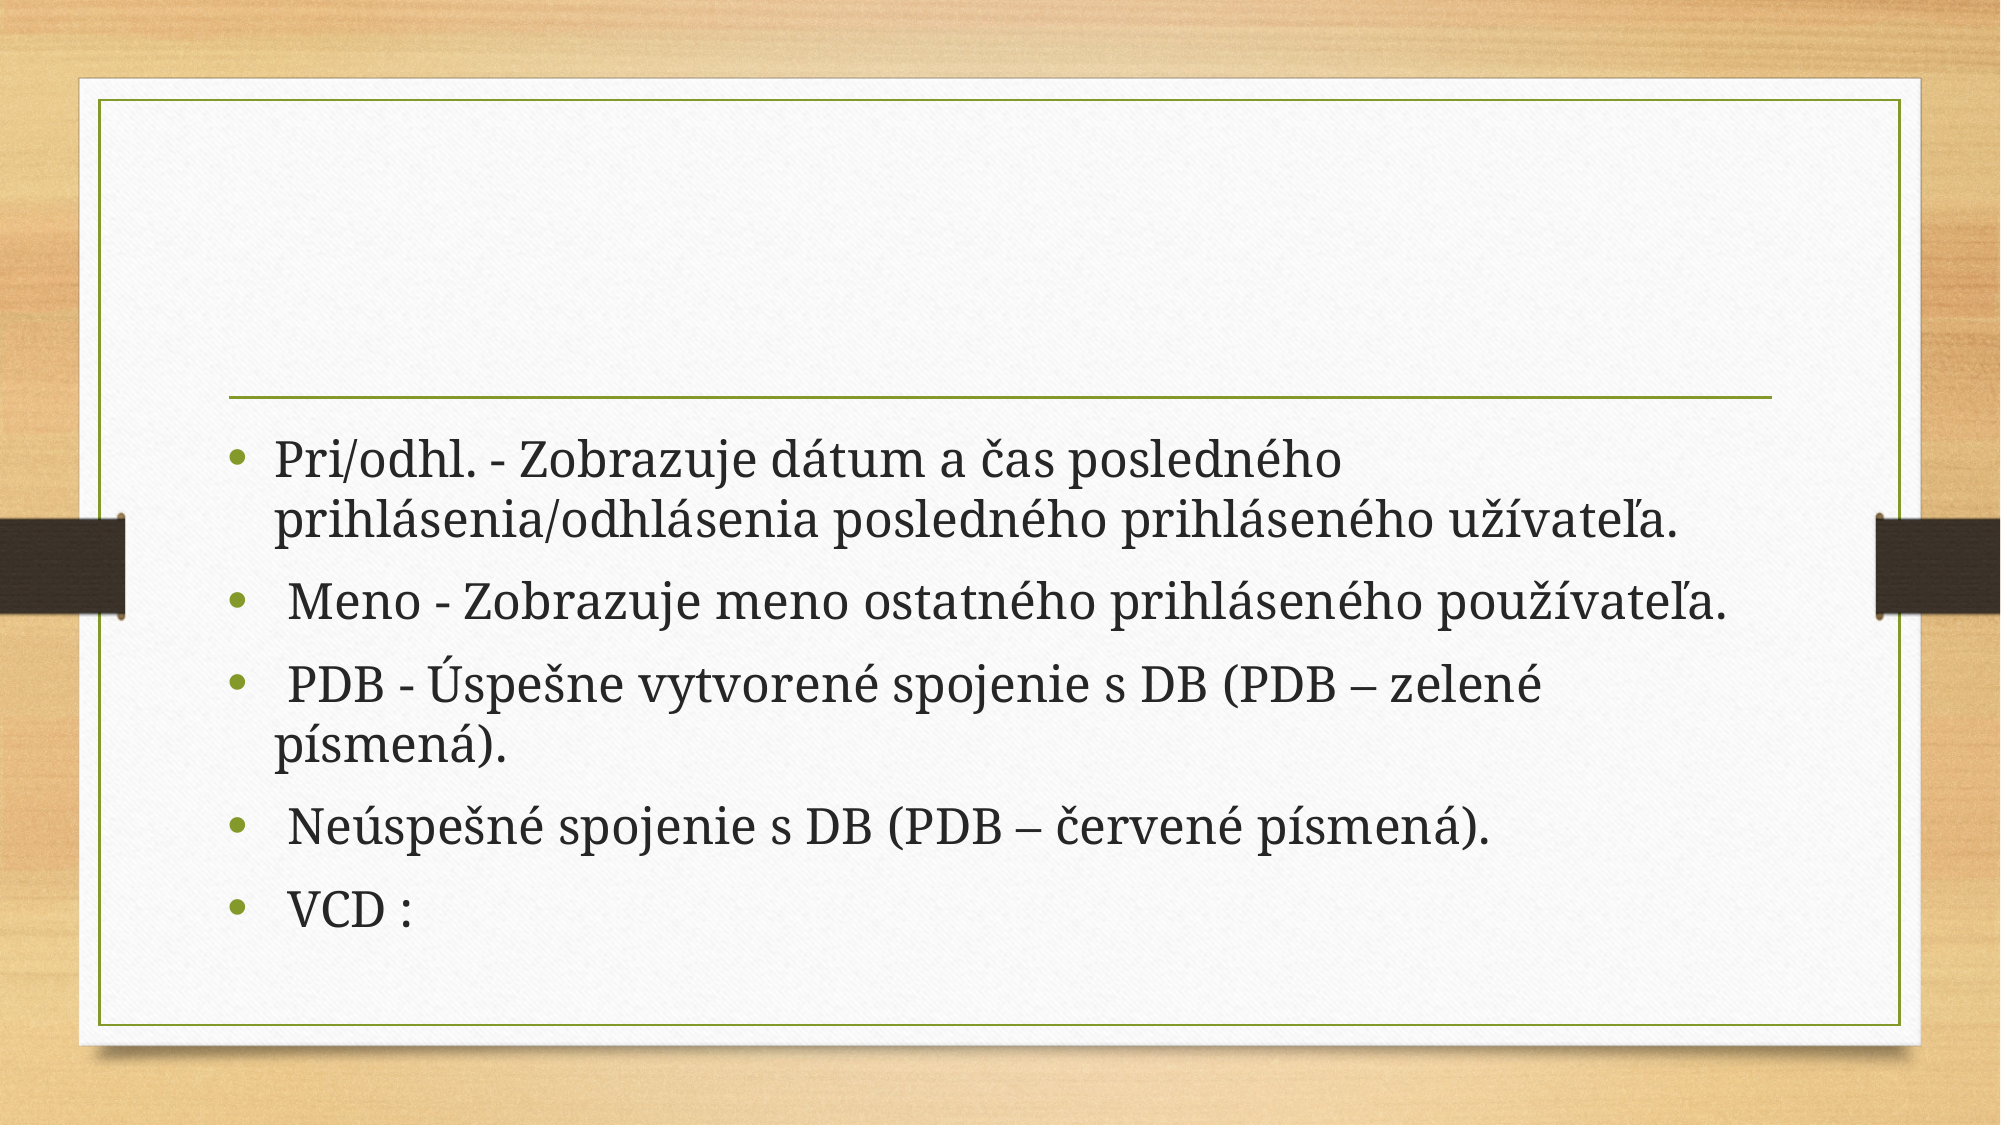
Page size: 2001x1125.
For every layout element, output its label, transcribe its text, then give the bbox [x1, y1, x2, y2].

list Pri/odhl. - Zobrazuje dátum a čas posledného prihlásenia/odhlásenia posledného prihláseného užívateľa. Meno - Zobrazuje meno ostatného prihláseného používateľa. PDB - Úspešne vytvorené spojenie s DB (PDB – zelené písmená). Neúspešné spojenie s DB (PDB – červené písmená). VCD : [212, 419, 1788, 964]
picture [0, 0, 2001, 1125]
